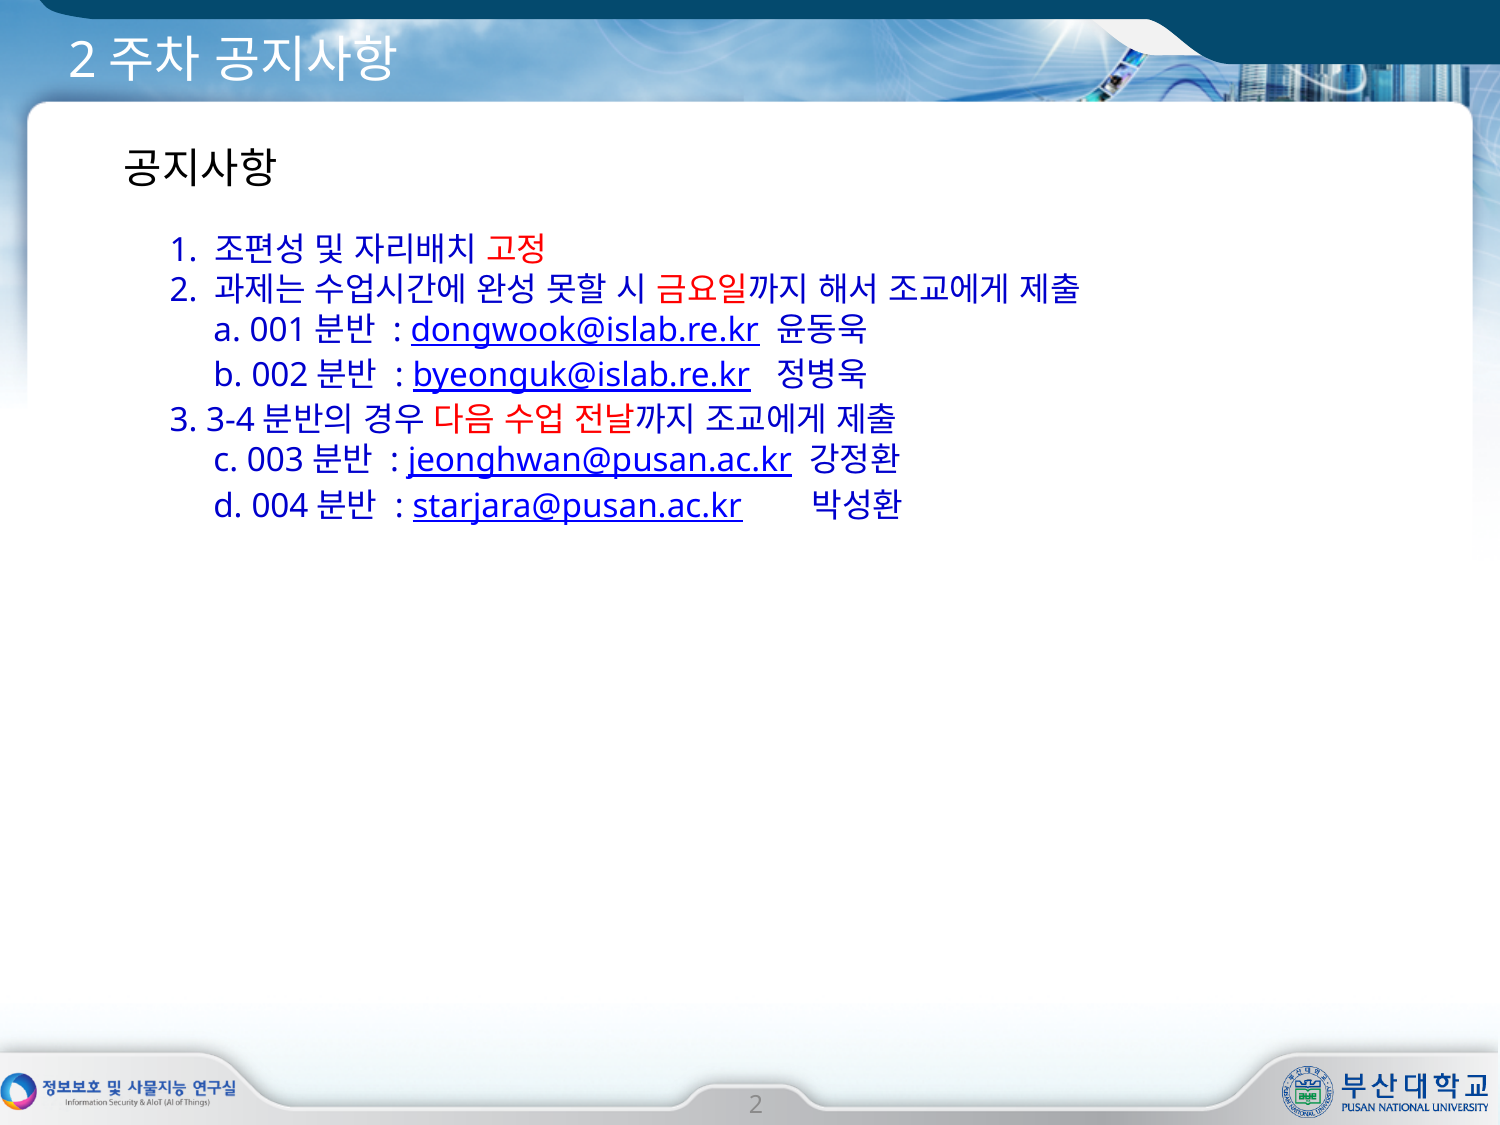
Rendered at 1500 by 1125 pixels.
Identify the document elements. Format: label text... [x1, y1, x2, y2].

title 2주차 공지사항 [53, 24, 1081, 90]
picture [0, 0, 1500, 1125]
slide_number 2 [702, 1075, 809, 1125]
text_box 공지사항 [108, 134, 293, 200]
text_box 1. 조편성 및 자리배치 고정 2. 과제는 수업시간에 완성 못할 시 금요일까지 해서 조교에게 제출 a. 001분반 : dongwook@islab.re.kr 윤동욱 b. 002분반 : byeonguk@islab.re.kr 정병욱 3. 3-4분반의 경우 다음 수업 전날까지 조교에게 제출 c. 003분반 : jeonghwan@pusan.ac.kr 강정환 d. 004분반 : starjara@pusan.ac.kr 박성환 [154, 220, 1097, 537]
